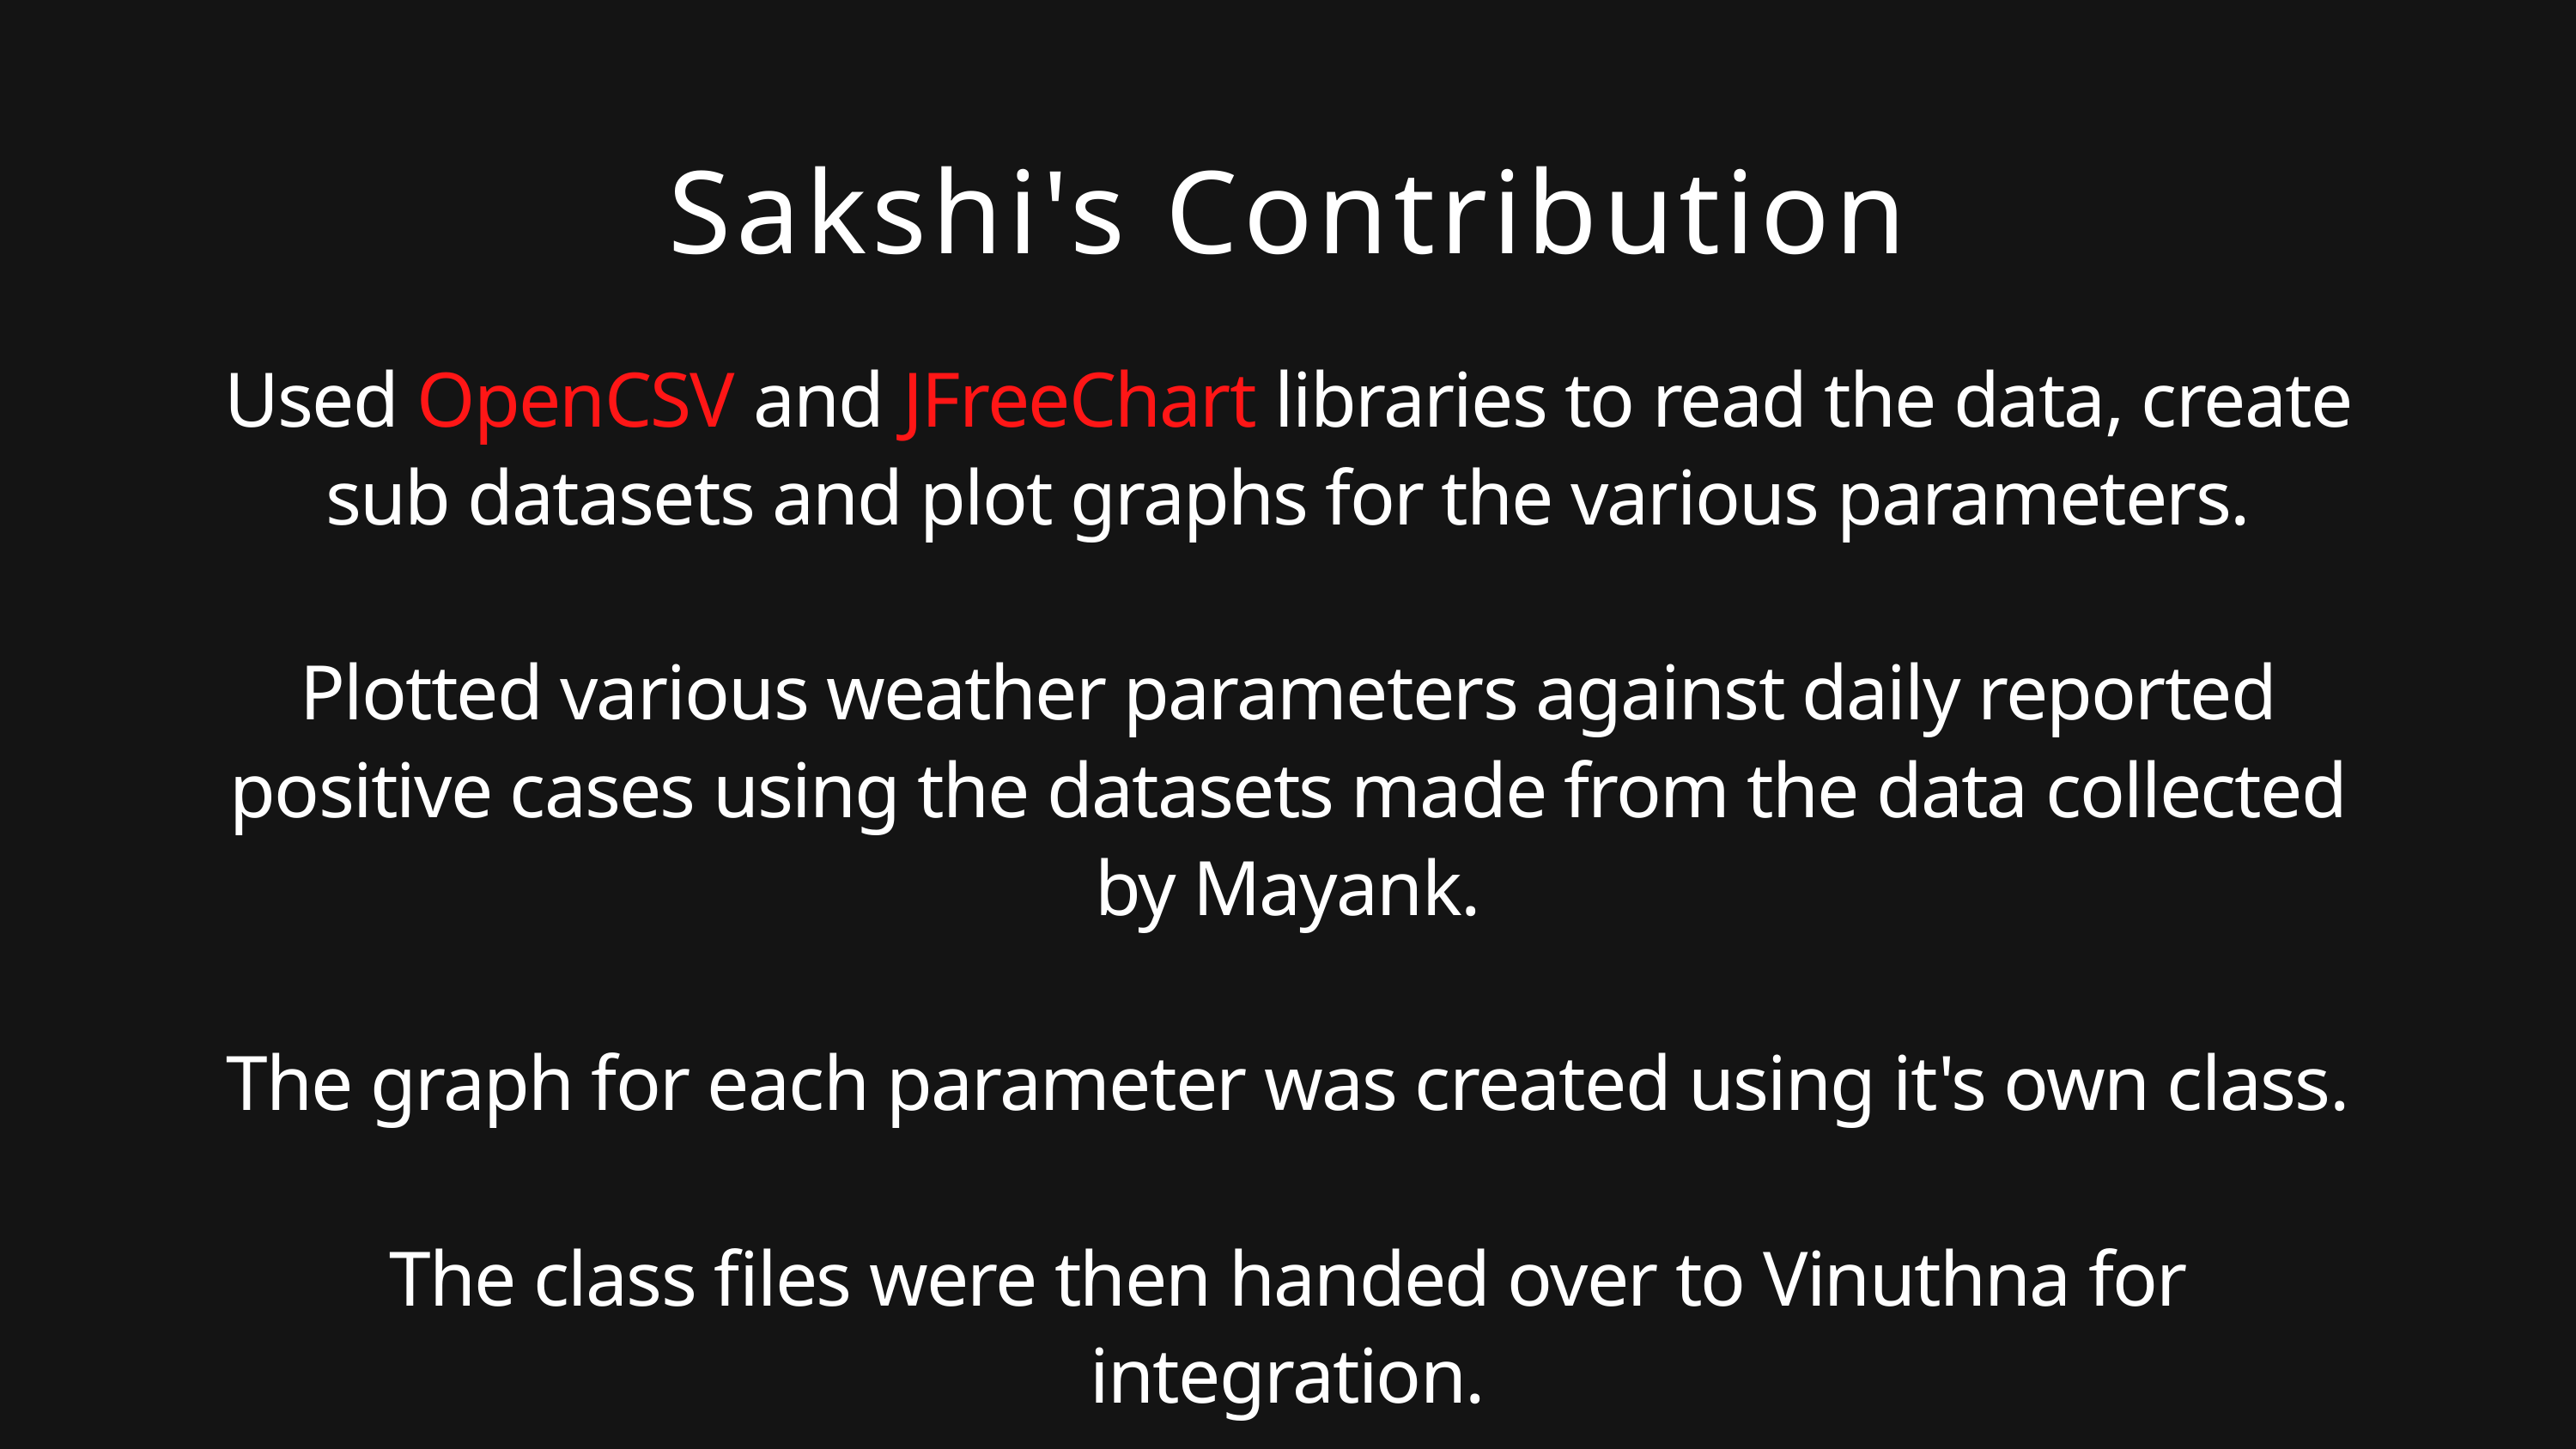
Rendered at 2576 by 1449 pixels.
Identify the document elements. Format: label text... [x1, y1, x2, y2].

text_box Sakshi's Contribution [663, 161, 1913, 277]
text_box Used OpenCSV and JFreeChart libraries to read the data, create sub datasets and plot graphs for the various parameters. Plotted various weather parameters against daily reported positive cases using the datasets made from the data collected by Mayank. The graph for each parameter was created using it's own class. The class files were then handed over to Vinuthna for integration. [204, 344, 2371, 1419]
